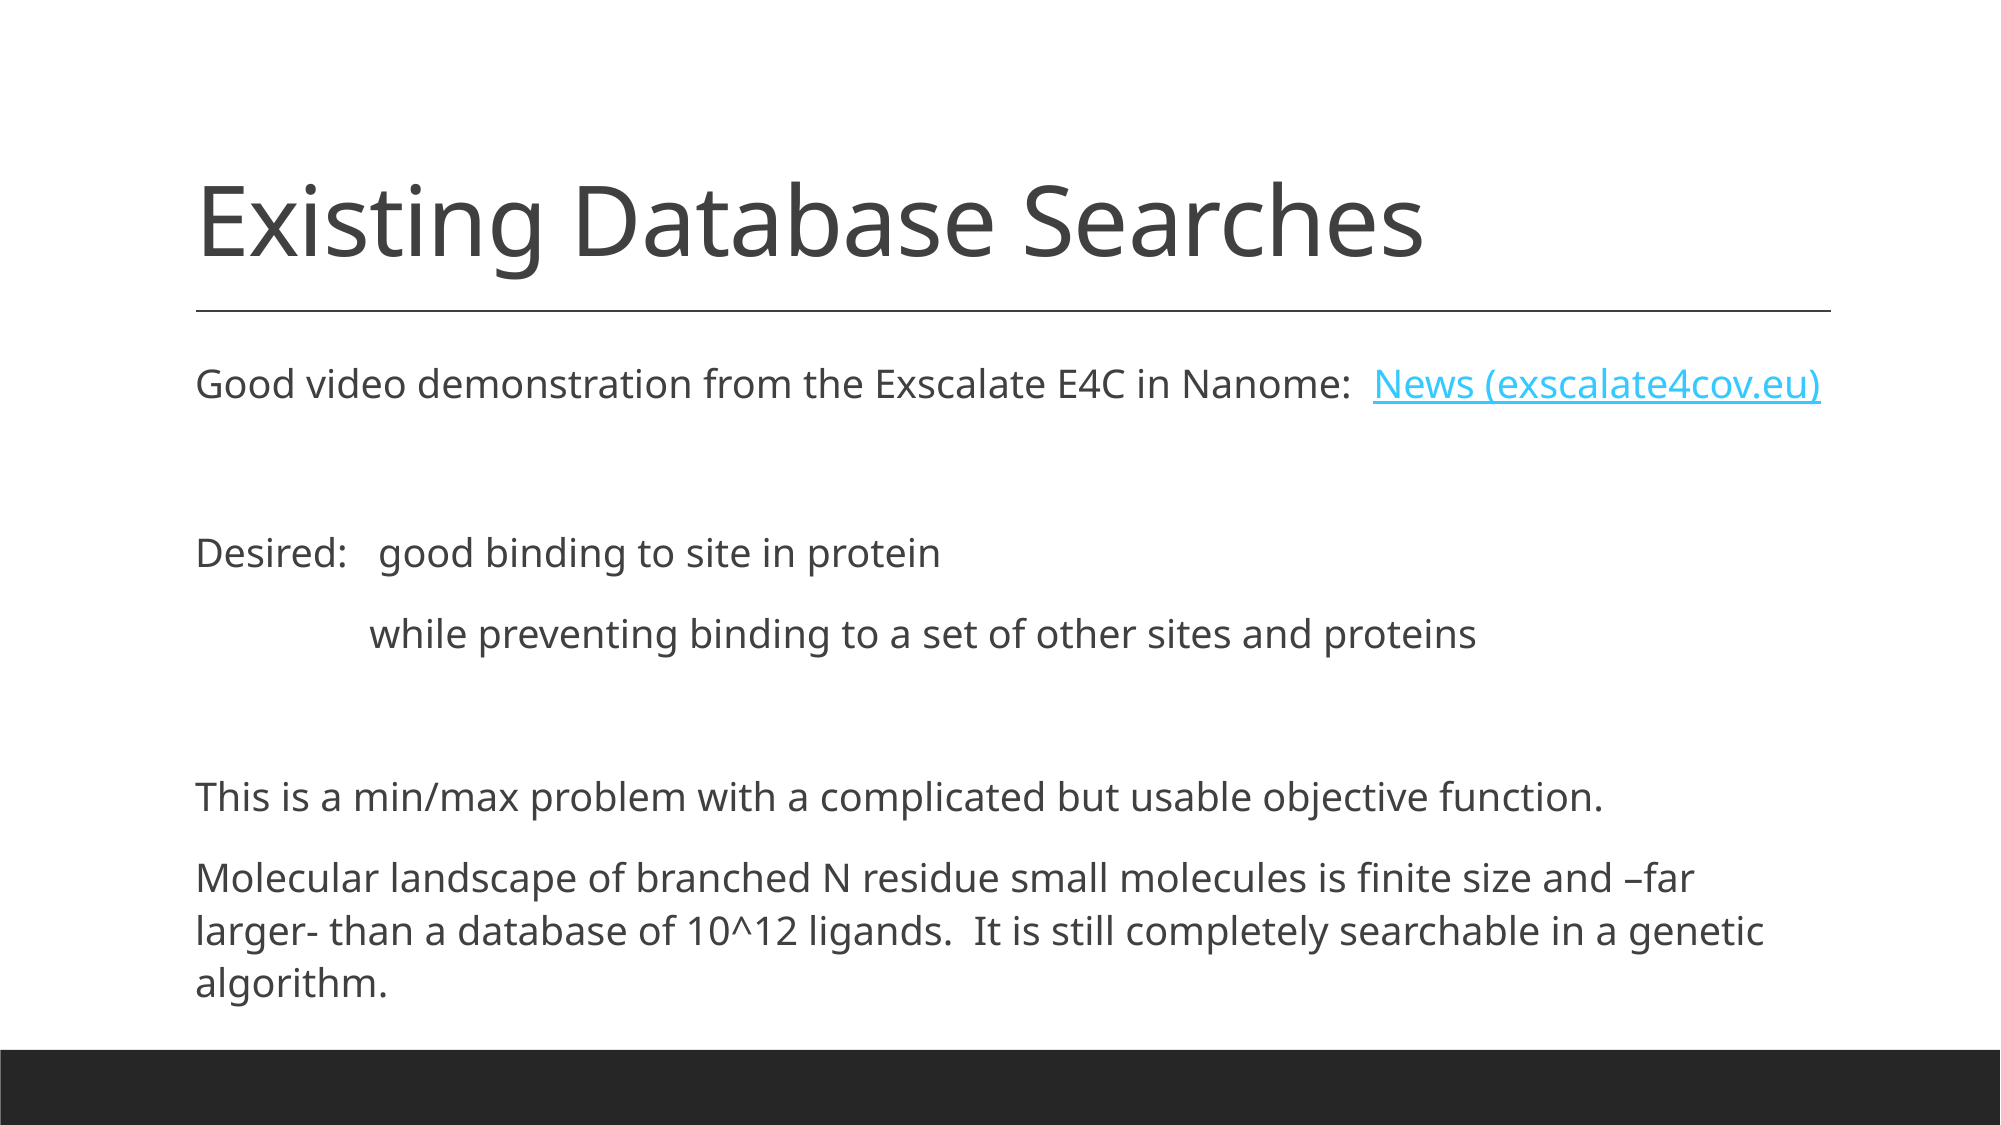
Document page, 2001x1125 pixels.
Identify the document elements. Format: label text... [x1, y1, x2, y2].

title Existing Database Searches [180, 47, 1830, 285]
list Good video demonstration from the Exscalate E4C in Nanome: News (exscalate4cov.eu) Desired: good binding to site in protein while preventing binding to a set of other sites and proteins This is a min/max problem with a complicated but usable objective function. Molecular landscape of branched N residue small molecules is finite size and –far larger- than a database of 10^12 ligands. It is still completely searchable in a genetic algorithm. [180, 345, 1830, 963]
